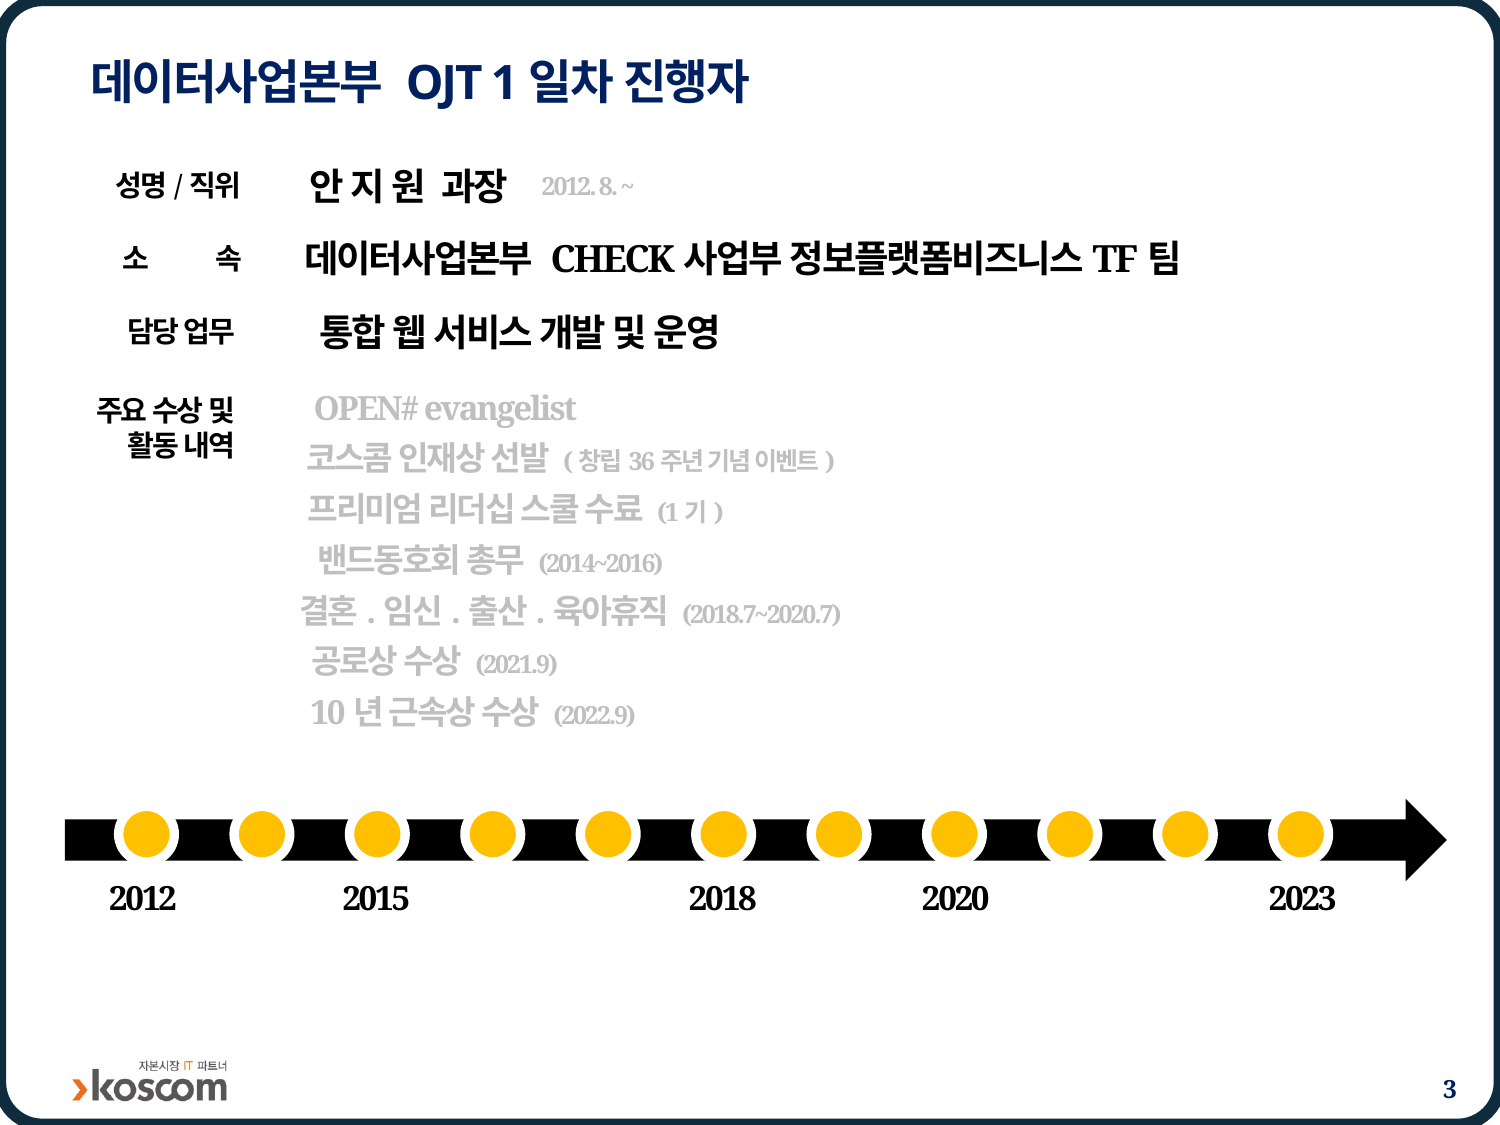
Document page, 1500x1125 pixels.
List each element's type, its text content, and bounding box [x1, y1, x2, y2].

text_box [1195, 817, 1291, 863]
text_box 통합 웹 서비스 개발 및 운영 [304, 301, 736, 361]
text_box OPEN# evangelist [298, 379, 593, 430]
text_box [618, 817, 714, 863]
text_box [1155, 804, 1215, 864]
text_box 10년 근속상 수상 (2022.9) [295, 684, 652, 739]
text_box 2018 [674, 869, 772, 925]
text_box 결혼.임신.출산.육아휴직 (2018.7~2020.7) [284, 582, 857, 638]
text_box [272, 817, 368, 863]
text_box [232, 804, 292, 864]
text_box 소 속 [108, 233, 258, 283]
text_box [63, 817, 137, 863]
slide_number 3 [1347, 1066, 1472, 1103]
text_box [694, 804, 754, 864]
text_box [849, 817, 945, 863]
text_box 2020 [907, 869, 1005, 925]
text_box [925, 804, 984, 864]
text_box 담당 업무 [112, 306, 251, 356]
text_box 코스콤 인재상 선발 (창립36주년 기념 이벤트) [291, 430, 851, 485]
text_box 2012 [94, 869, 192, 925]
text_box 안 지 원 과장 [295, 155, 523, 215]
title 데이터사업본부 OJT 1일차 진행자 [75, 45, 1425, 118]
text_box 2015 [327, 869, 426, 925]
text_box 공로상 수상 (2021.9) [296, 638, 574, 684]
text_box 2012. 8. ~ [526, 162, 650, 208]
text_box [733, 817, 829, 863]
text_box [1080, 817, 1176, 863]
text_box 밴드동호회 총무 (2014~2016) [302, 536, 679, 582]
text_box 주요 수상 및 활동 내역 [81, 385, 250, 470]
text_box [156, 817, 252, 863]
text_box [578, 804, 638, 864]
picture [70, 1058, 228, 1102]
text_box [387, 817, 483, 863]
text_box 데이터사업본부 CHECK사업부 정보플랫폼비즈니스TF팀 [289, 228, 1362, 288]
text_box [463, 804, 523, 864]
text_box 성명/직위 [100, 160, 257, 210]
text_box [1271, 804, 1331, 864]
text_box [964, 817, 1060, 863]
text_box [117, 804, 176, 864]
text_box [809, 804, 869, 864]
text_box [1040, 804, 1100, 864]
text_box [347, 804, 407, 864]
text_box [503, 817, 598, 863]
text_box 2023 [1254, 869, 1352, 925]
text_box 프리미엄 리더십 스쿨 수료 (1기) [292, 481, 739, 536]
text_box [1311, 797, 1449, 883]
